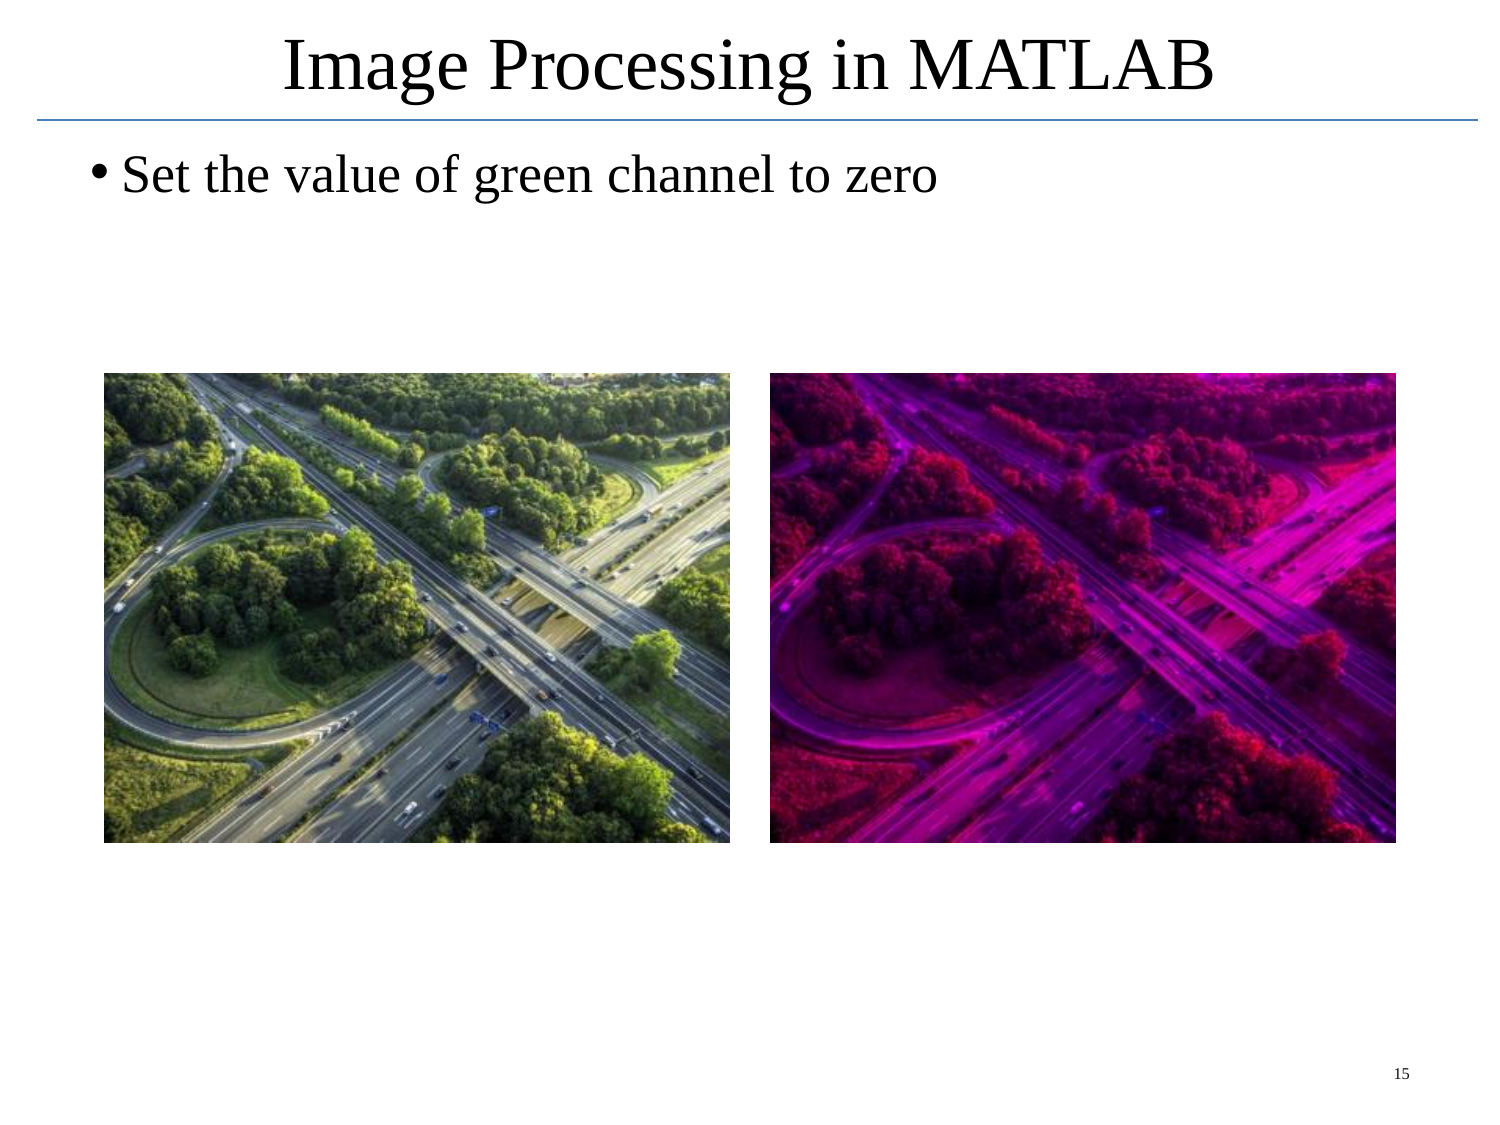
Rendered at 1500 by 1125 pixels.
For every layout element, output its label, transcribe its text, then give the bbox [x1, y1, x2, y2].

slide_number ‹#› [1074, 1042, 1425, 1103]
picture [770, 373, 1397, 843]
list Set the value of green channel to zero [75, 130, 1425, 1043]
title Image Processing in MATLAB [75, 9, 1425, 110]
picture [103, 373, 730, 843]
